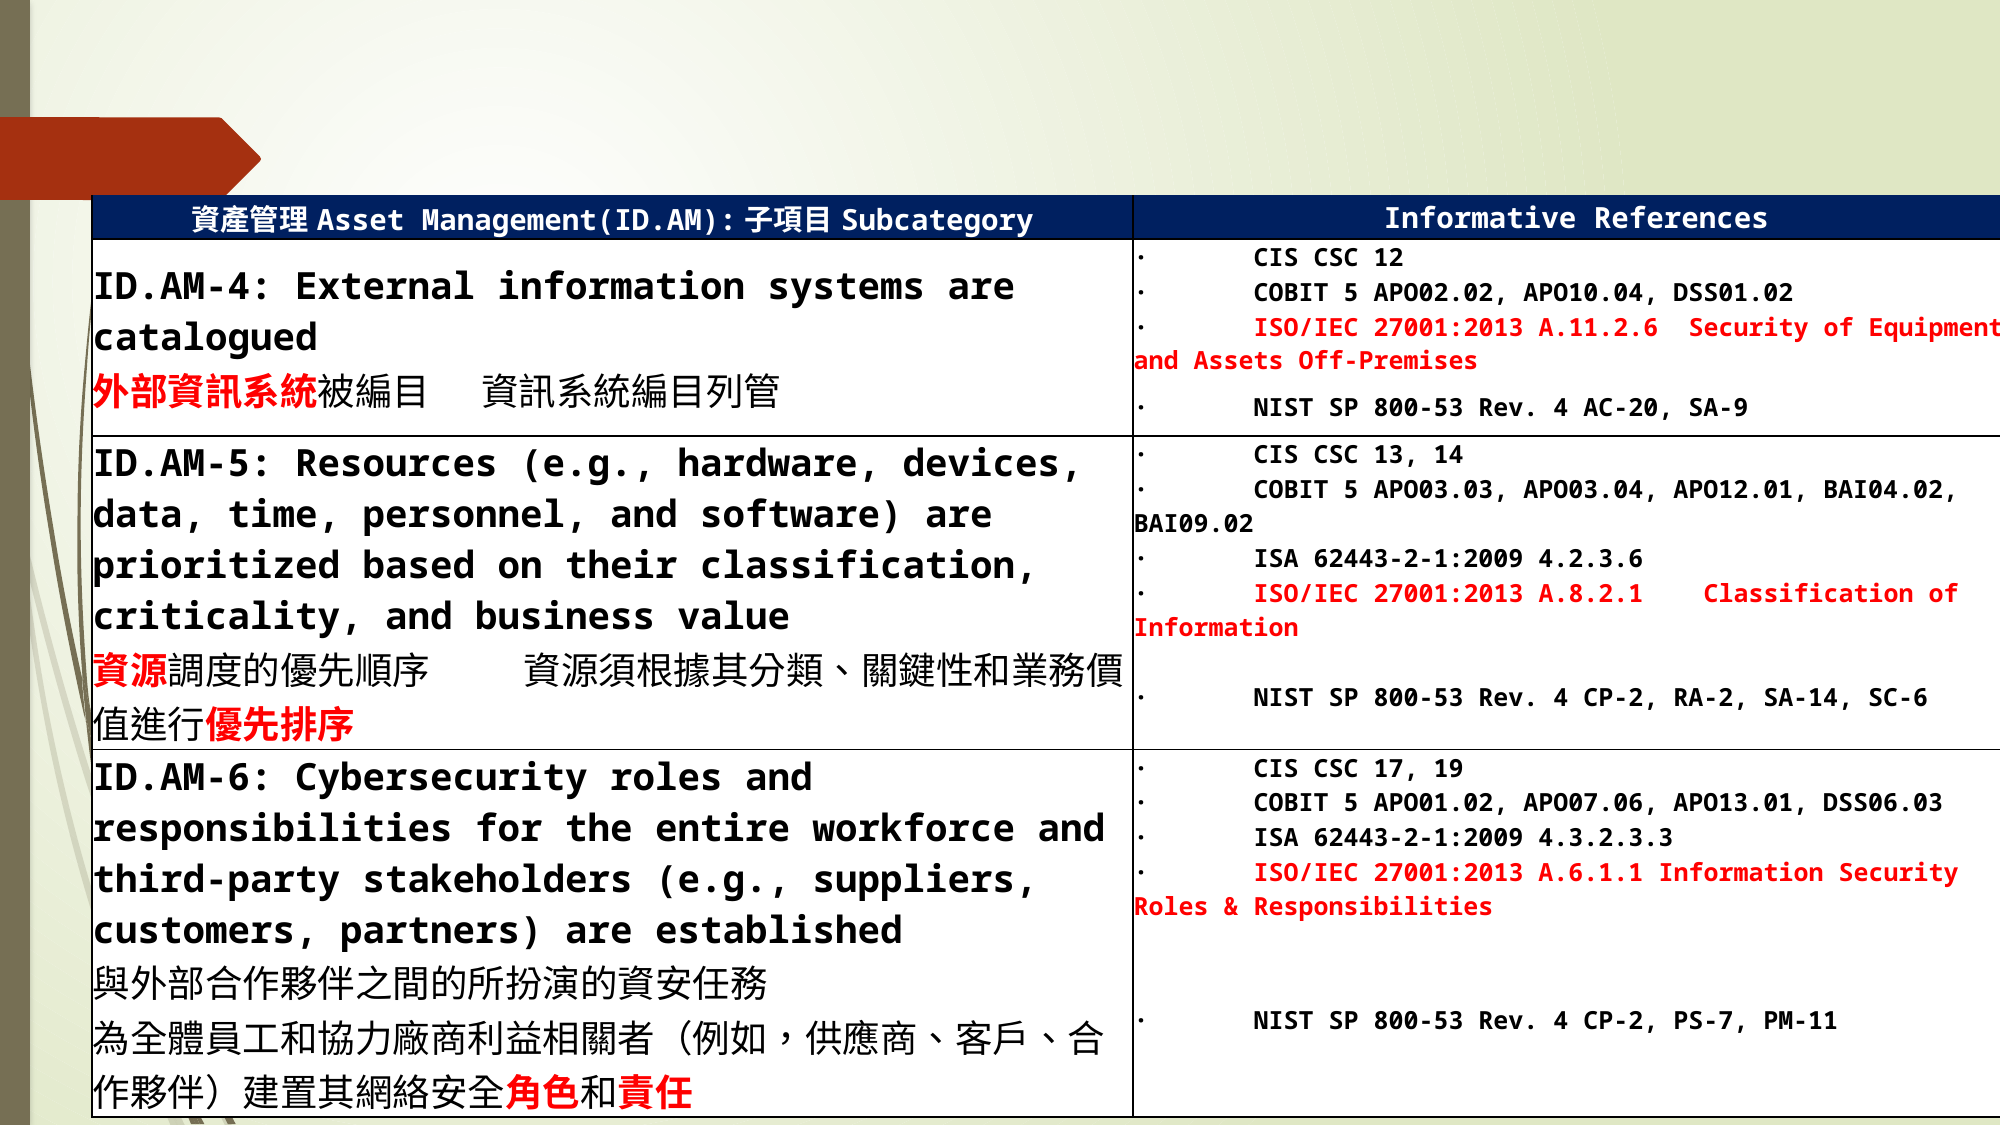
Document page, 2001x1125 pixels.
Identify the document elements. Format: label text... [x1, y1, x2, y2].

table_cell · ISO/IEC 27001:2013 A.11.2.6 Security of Equipment and Assets Off-Premises [1134, 308, 2000, 377]
table_cell · ISO/IEC 27001:2013 A.6.1.1 Information Security Roles & Responsibilities [1134, 854, 2000, 923]
table_cell · COBIT 5 APO02.02, APO10.04, DSS01.02 [1134, 274, 2000, 308]
table_cell · NIST SP 800-53 Rev. 4 CP-2, PS-7, PM-11 [1134, 923, 2000, 1116]
table_cell · ISA 62443-2-1:2009 4.2.3.6 [1134, 540, 2000, 574]
table_cell · NIST SP 800-53 Rev. 4 AC-20, SA-9 [1134, 377, 2000, 435]
table_cell · ISO/IEC 27001:2013 A.8.2.1 Classification of Information [1134, 574, 2000, 643]
table_cell ID.AM-6: Cybersecurity roles and responsibilities for the entire workforce and third-party stakeholders (e.g., suppliers, customers, partners) are established 與外部合作夥伴之間的所扮演的資安任務 為全體員工和協力廠商利益相關者（例如，供應商、客戶、合作夥伴）建置其網絡安全角色和責任 [93, 750, 1132, 1116]
table_cell ID.AM-5: Resources (e.g., hardware, devices, data, time, personnel, and software) are prioritized based on their classification, criticality, and business value 資源調度的優先順序 資源須根據其分類、關鍵性和業務價值進行優先排序 [93, 437, 1132, 749]
table_cell · COBIT 5 APO01.02, APO07.06, APO13.01, DSS06.03 [1134, 784, 2000, 819]
table_cell · COBIT 5 APO03.03, APO03.04, APO12.01, BAI04.02, BAI09.02 [1134, 471, 2000, 540]
table_cell · CIS CSC 13, 14 [1134, 437, 2000, 471]
table_cell ID.AM-4: External information systems are catalogued 外部資訊系統被編目 資訊系統編目列管 [93, 240, 1132, 435]
table_cell · NIST SP 800-53 Rev. 4 CP-2, RA-2, SA-14, SC-6 [1134, 643, 2000, 749]
table_cell · ISA 62443-2-1:2009 4.3.2.3.3 [1134, 819, 2000, 854]
table_cell · CIS CSC 12 [1134, 240, 2000, 274]
table_header Informative References [1134, 195, 2000, 238]
table_header 資產管理Asset Management(ID.AM):子項目Subcategory [93, 195, 1132, 238]
table_cell · CIS CSC 17, 19 [1134, 750, 2000, 784]
